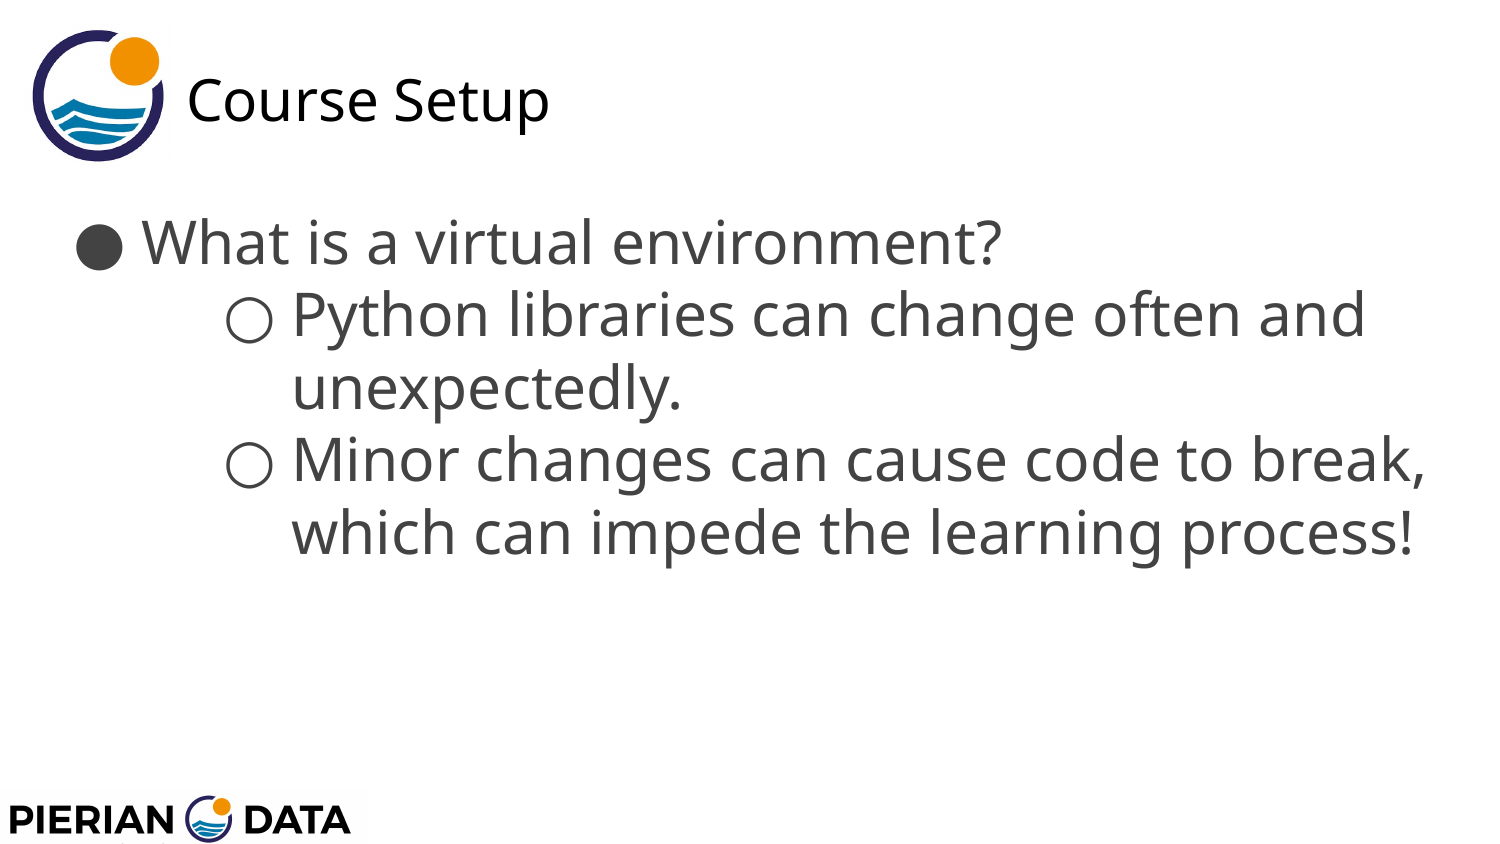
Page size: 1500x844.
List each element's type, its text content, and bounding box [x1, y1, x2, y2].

picture [24, 24, 172, 167]
title Course Setup [176, 48, 1449, 143]
picture [0, 787, 368, 844]
list What is a virtual environment? Python libraries can change often and unexpectedly. Minor changes can cause code to break, which can impede the learning process! [51, 189, 1476, 750]
